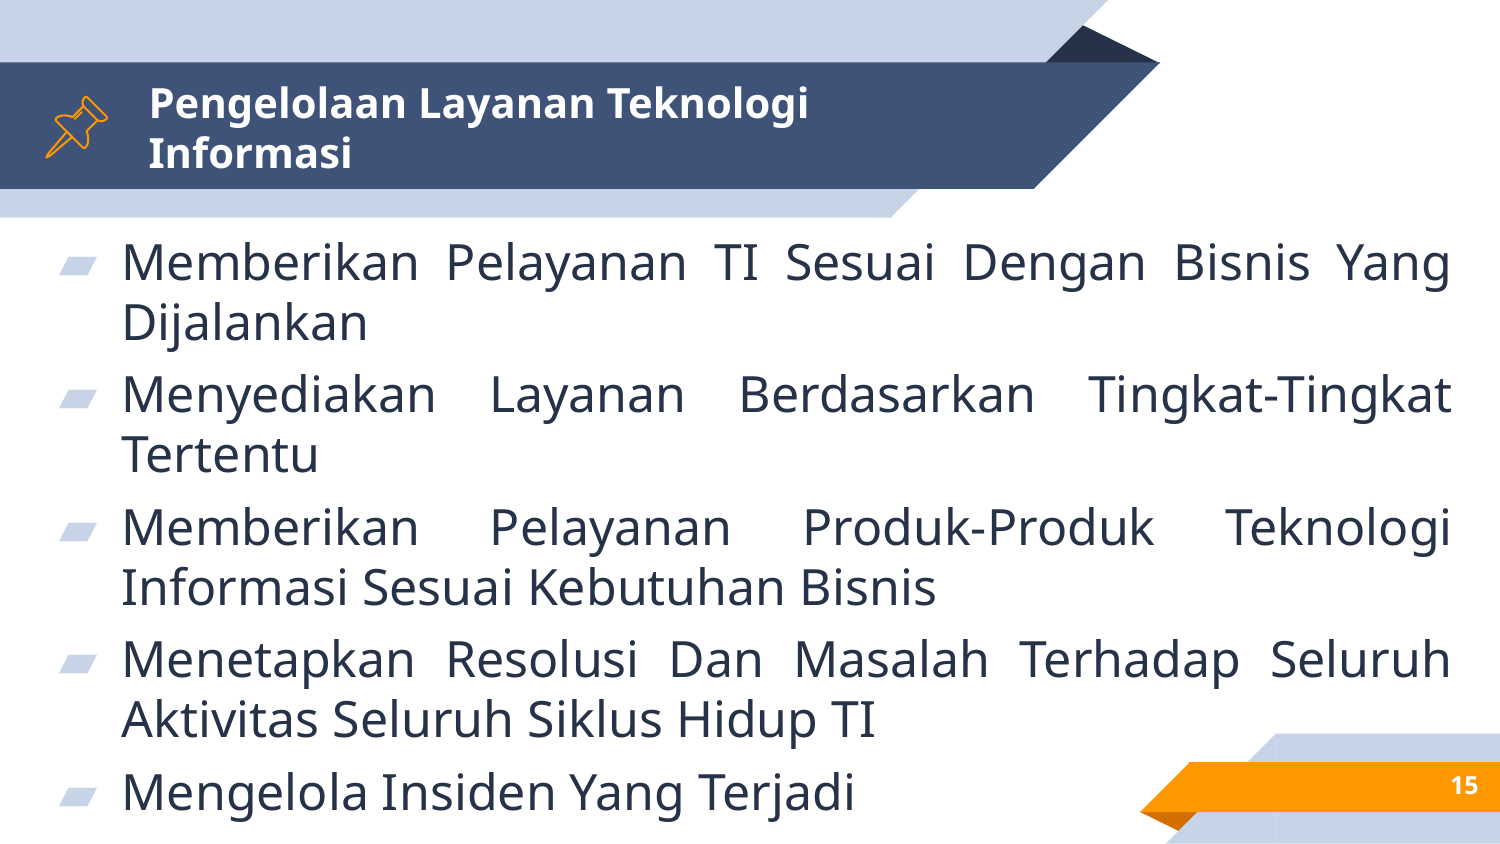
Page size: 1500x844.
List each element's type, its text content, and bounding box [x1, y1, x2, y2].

slide_number 15 [1249, 760, 1494, 813]
list Memberikan Pelayanan TI Sesuai Dengan Bisnis Yang Dijalankan Menyediakan Layanan Berdasarkan Tingkat-Tingkat Tertentu Memberikan Pelayanan Produk-Produk Teknologi Informasi Sesuai Kebutuhan Bisnis Menetapkan Resolusi Dan Masalah Terhadap Seluruh Aktivitas Seluruh Siklus Hidup TI Mengelola Insiden Yang Terjadi Memantau Pelayanan Prosedur Tingkat Layanan [31, 215, 1469, 796]
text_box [45, 96, 108, 158]
title Pengelolaan Layanan Teknologi Informasi [133, 64, 1035, 190]
